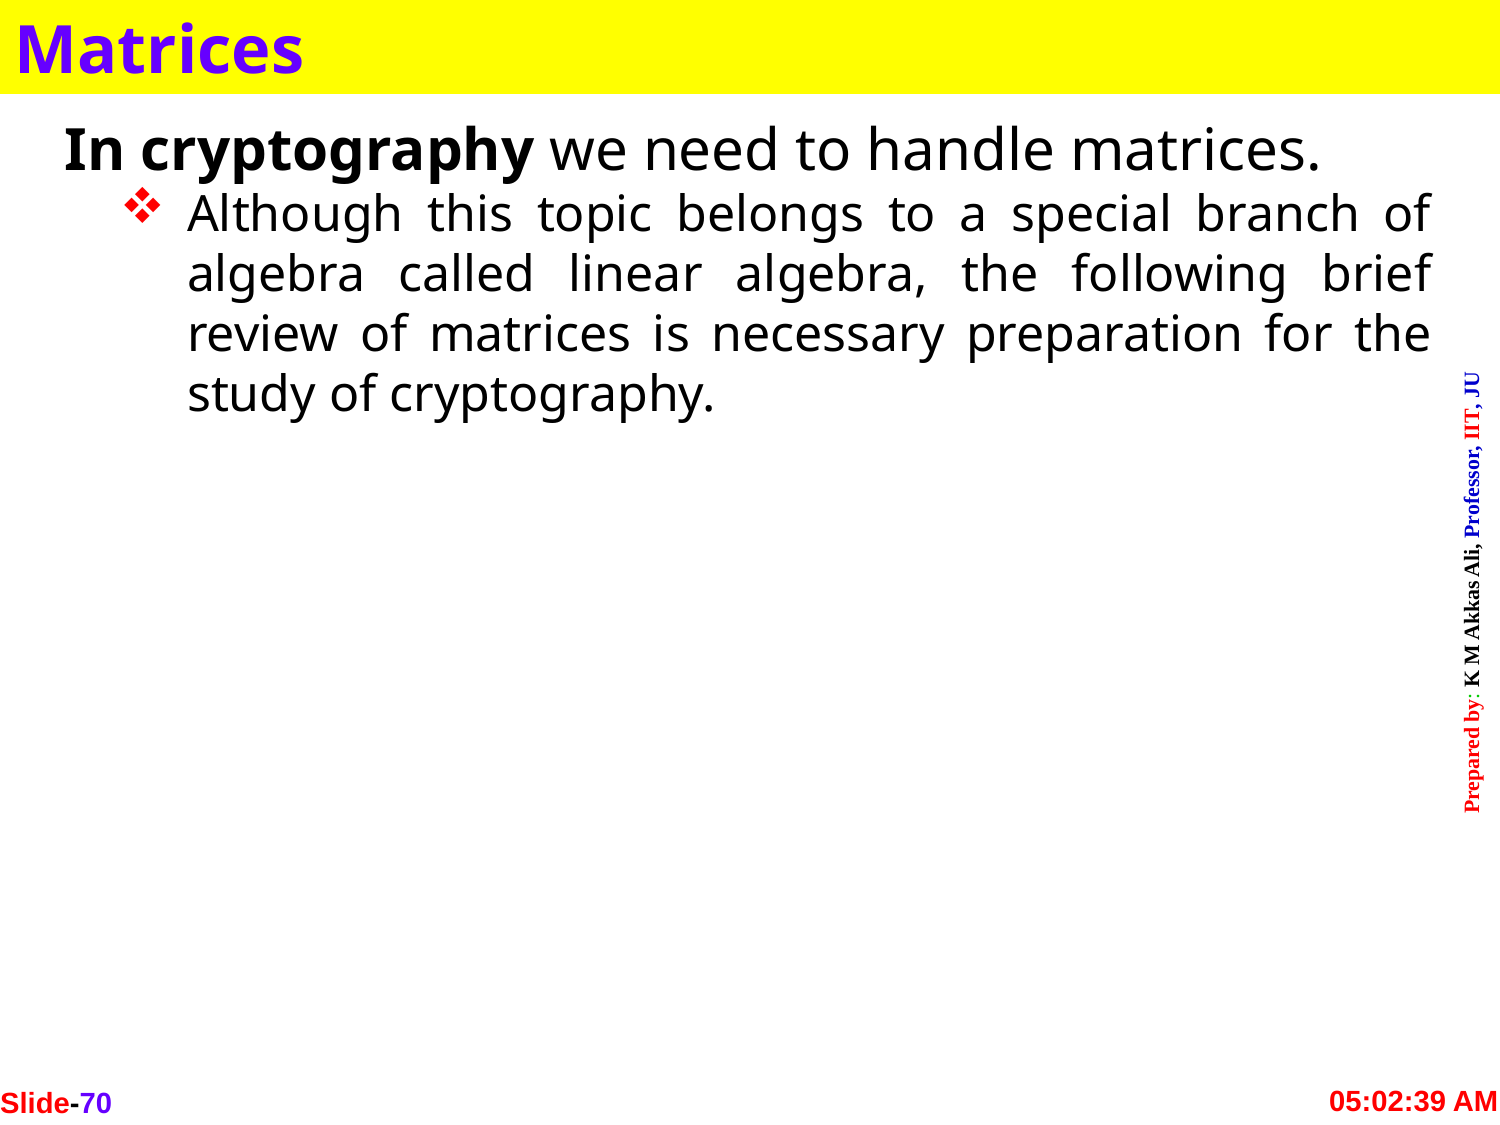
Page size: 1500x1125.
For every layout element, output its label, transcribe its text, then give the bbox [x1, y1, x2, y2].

slide_number Slide-70 [0, 1076, 336, 1125]
text_box Matrices [0, 0, 1500, 94]
text_box In cryptography we need to handle matrices. Although this topic belongs to a special branch of algebra called linear algebra, the following brief review of matrices is necessary preparation for the study of cryptography. [49, 104, 1447, 430]
